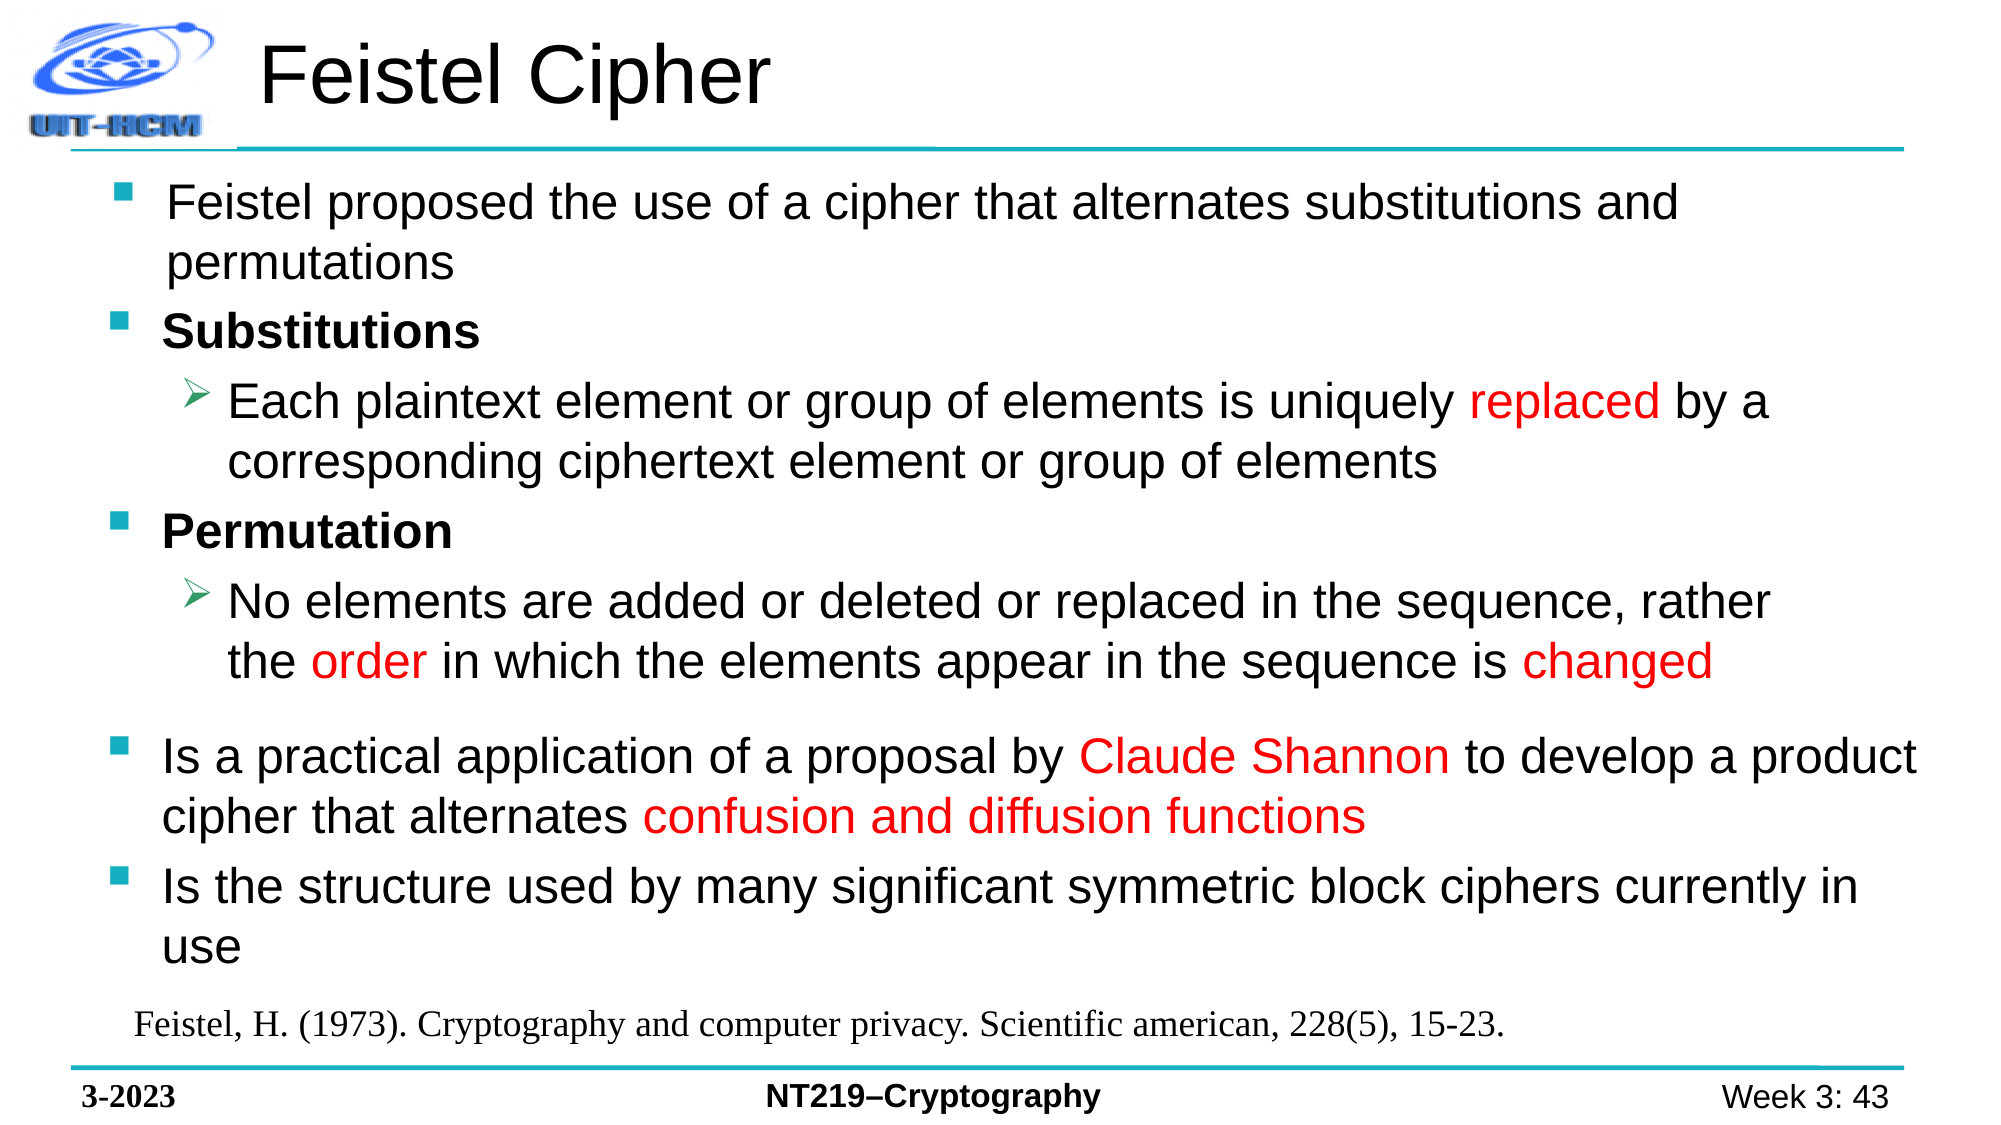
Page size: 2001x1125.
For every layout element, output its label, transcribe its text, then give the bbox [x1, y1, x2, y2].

picture [7, 8, 237, 149]
list Substitutions Each plaintext element or group of elements is uniquely replaced by a corresponding ciphertext element or group of elements Permutation No elements are added or deleted or replaced in the sequence, rather the order in which the elements appear in the sequence is changed [90, 290, 1863, 710]
list Feistel proposed the use of a cipher that alternates substitutions and permutations [94, 162, 1867, 716]
text_box Feistel, H. (1973). Cryptography and computer privacy. Scientific american, 228(5), 15-23. [118, 991, 1945, 1051]
title Feistel Cipher [244, 0, 1451, 162]
list Is a practical application of a proposal by Claude Shannon to develop a product cipher that alternates confusion and diffusion functions Is the structure used by many significant symmetric block ciphers currently in use [90, 716, 1938, 963]
